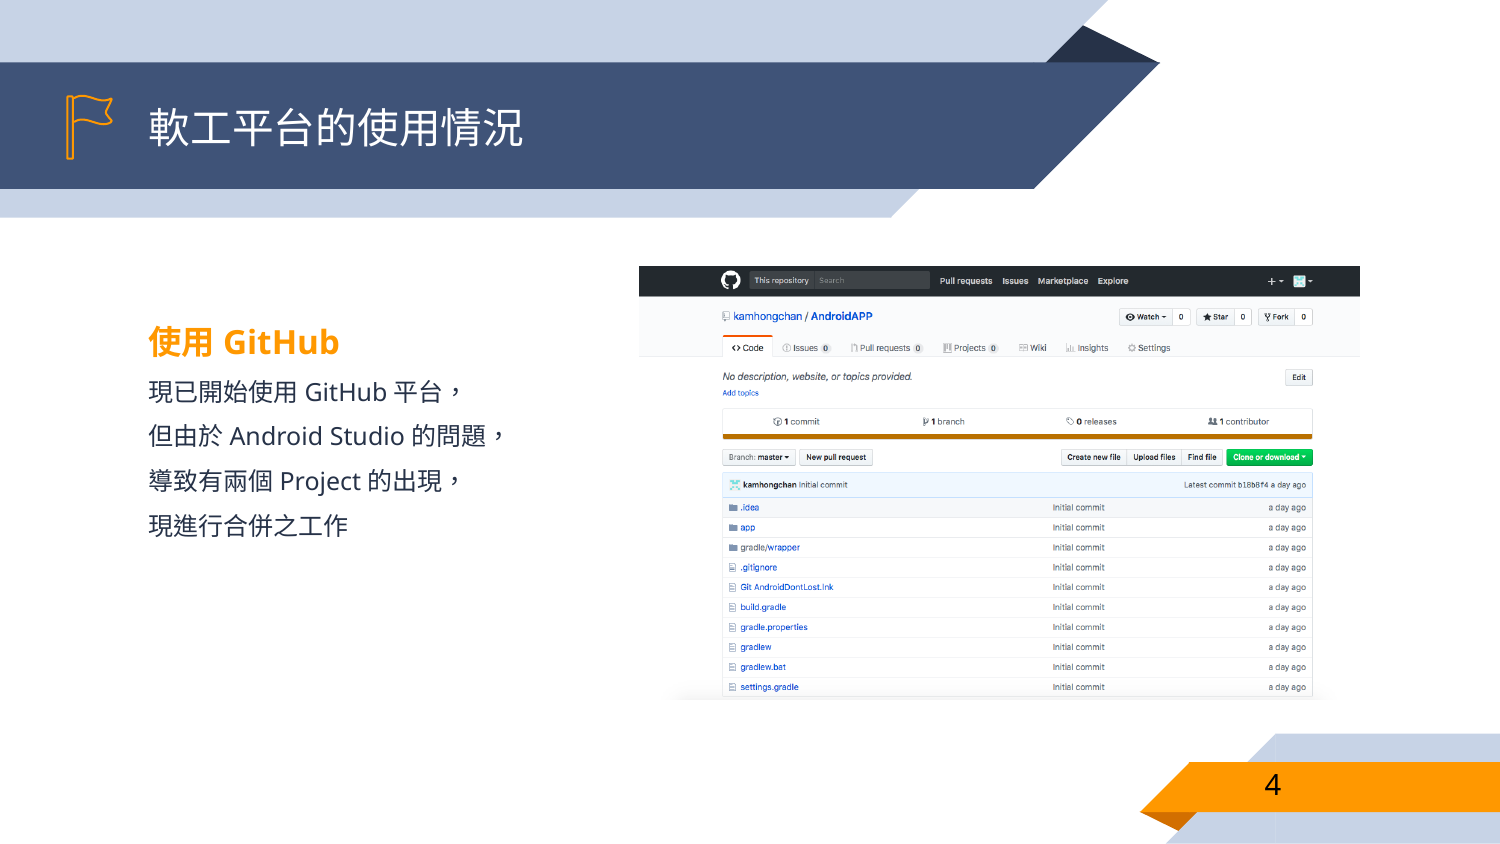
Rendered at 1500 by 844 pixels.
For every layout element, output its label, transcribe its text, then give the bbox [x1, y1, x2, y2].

slide_number 4 [1249, 760, 1494, 813]
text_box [67, 95, 112, 159]
list 使用GitHub 現已開始使用GitHub平台， 但由於Android Studio的問題， 導致有兩個Project的出現， 現進行合併之工作 [133, 286, 634, 700]
picture [639, 266, 1361, 700]
title 軟工平台的使用情況 [133, 64, 997, 190]
